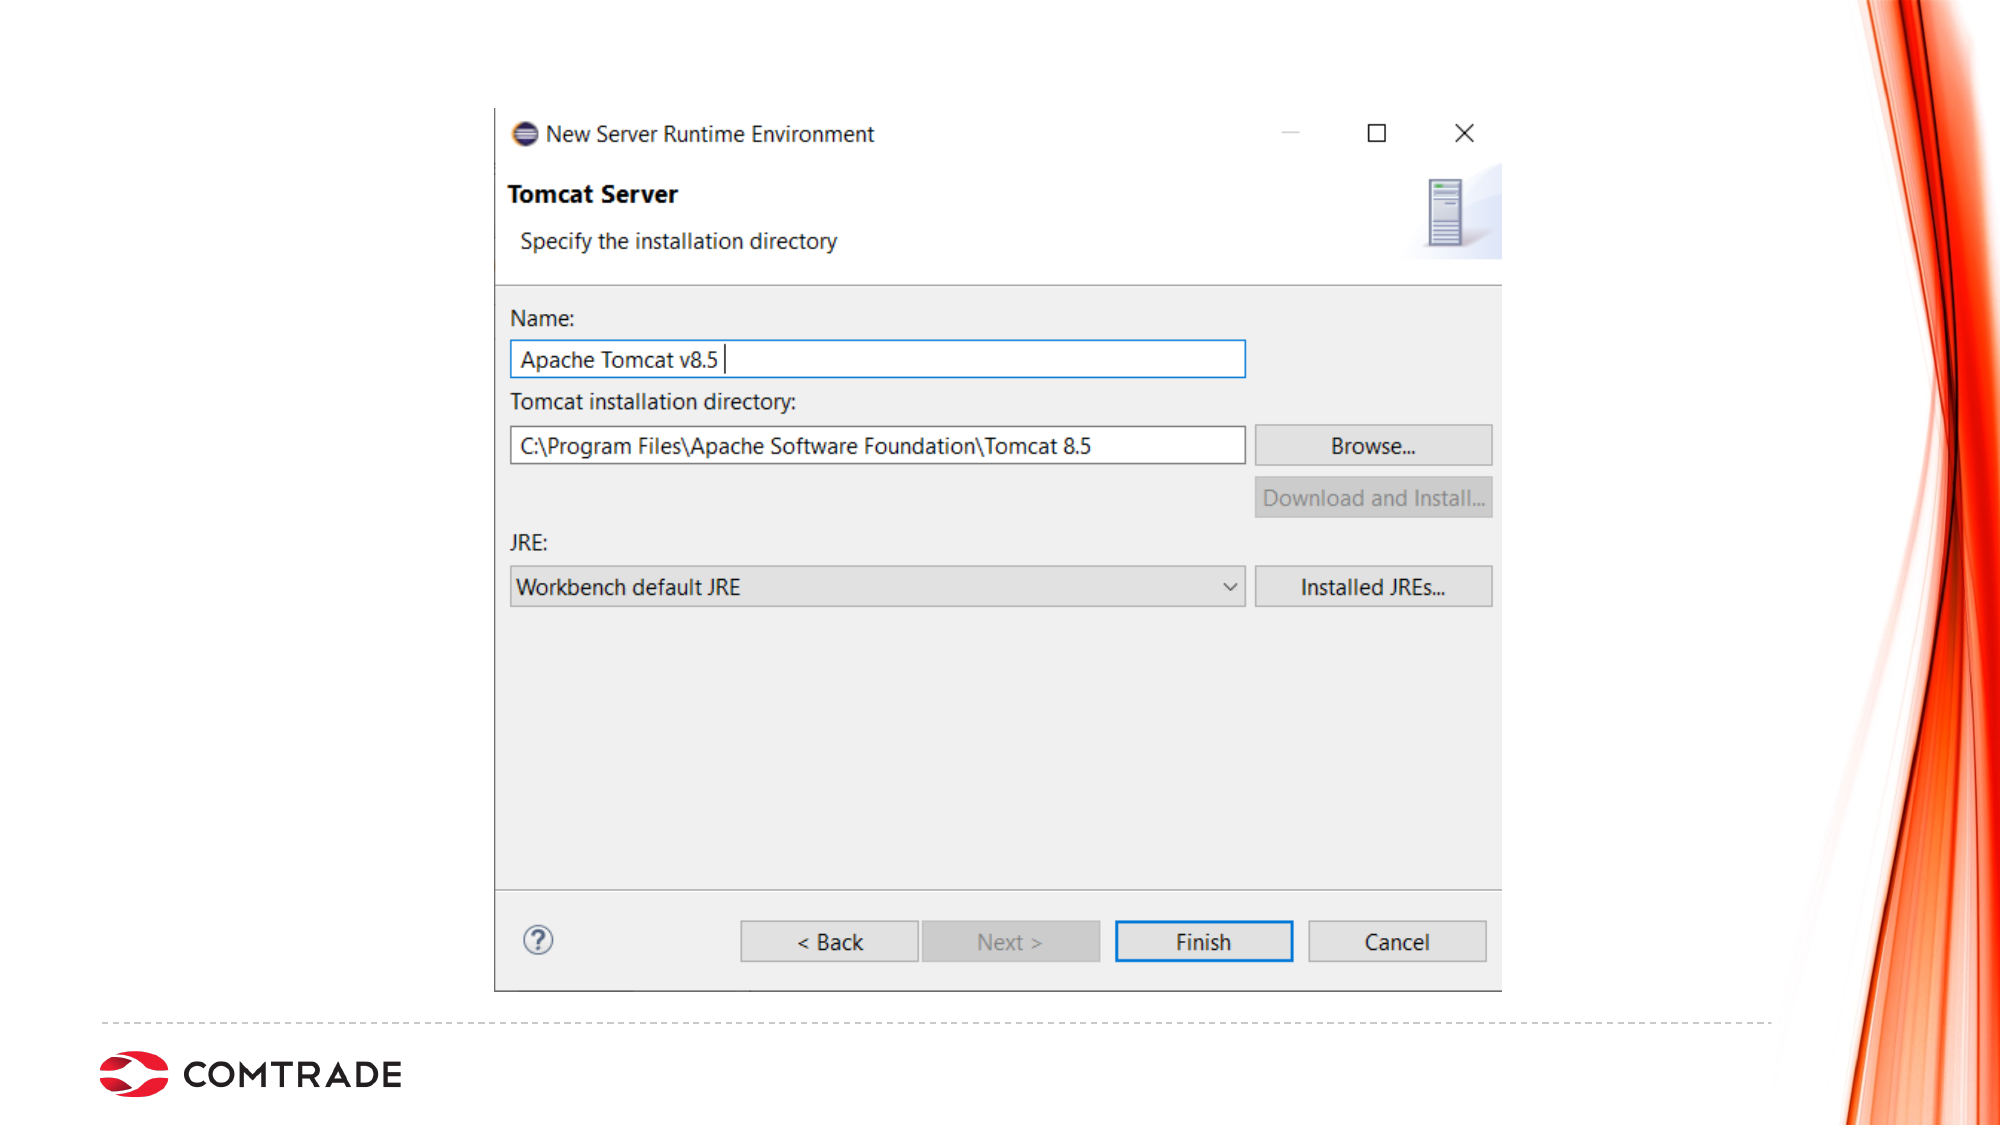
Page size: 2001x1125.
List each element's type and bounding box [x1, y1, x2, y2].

picture [1772, 0, 2001, 1125]
picture [494, 107, 1502, 993]
picture [86, 1019, 418, 1125]
